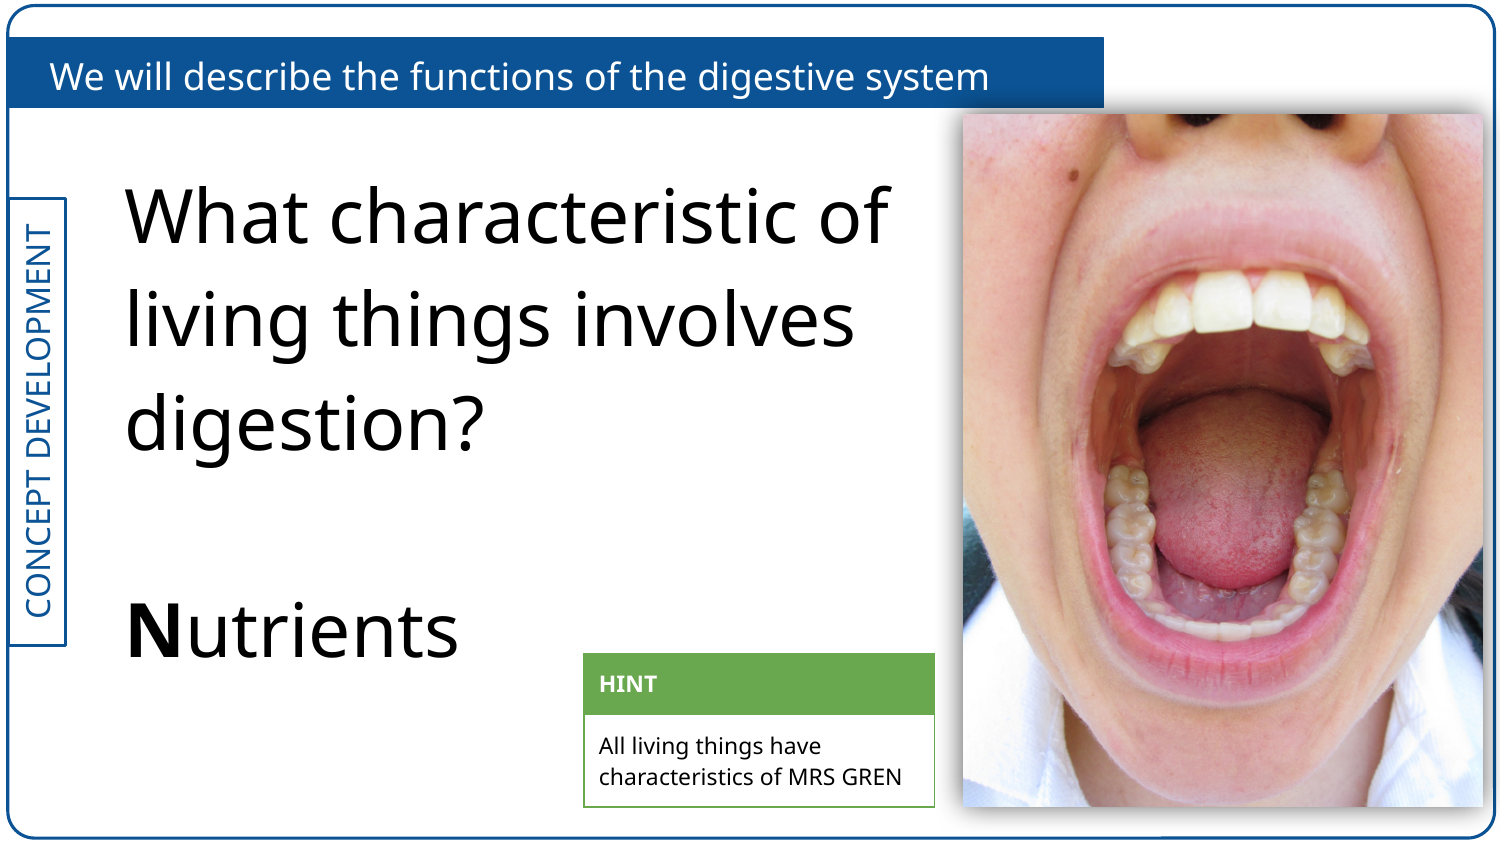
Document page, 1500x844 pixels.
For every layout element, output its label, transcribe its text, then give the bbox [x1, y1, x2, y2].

list What characteristic of living things involves digestion? Nutrients [90, 139, 945, 807]
table_cell All living things have characteristics of MRS GREN [585, 715, 934, 806]
subtitle We will describe the functions of the digestive system [15, 43, 1097, 101]
picture [963, 114, 1483, 807]
table_header HINT [585, 654, 934, 714]
